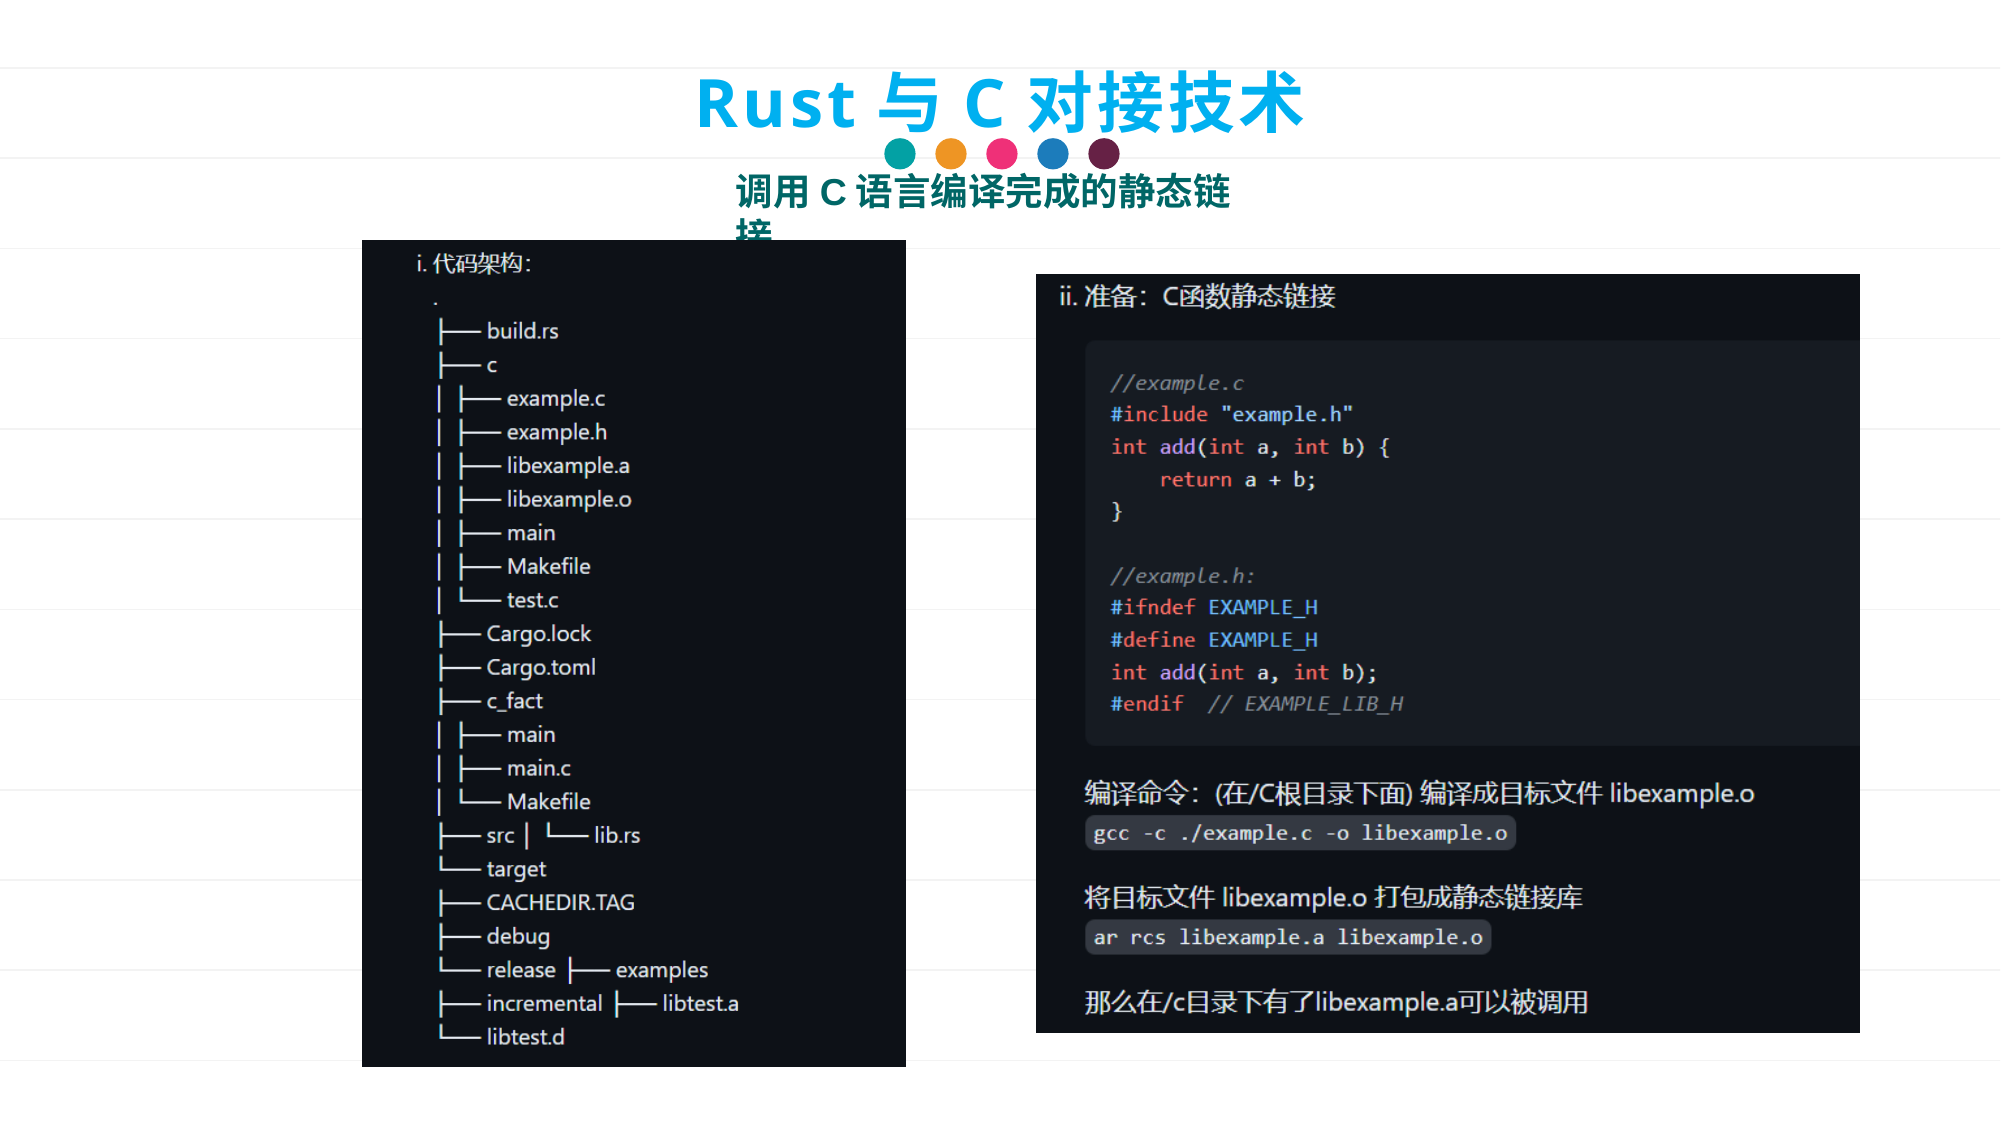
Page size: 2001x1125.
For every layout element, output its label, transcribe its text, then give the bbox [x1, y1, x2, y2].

picture [1036, 274, 1860, 1033]
title Rust与C对接技术 [439, 0, 1561, 161]
text_box 调用C语言编译完成的静态链接 [721, 160, 1279, 266]
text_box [884, 138, 1120, 170]
picture [361, 240, 906, 1067]
